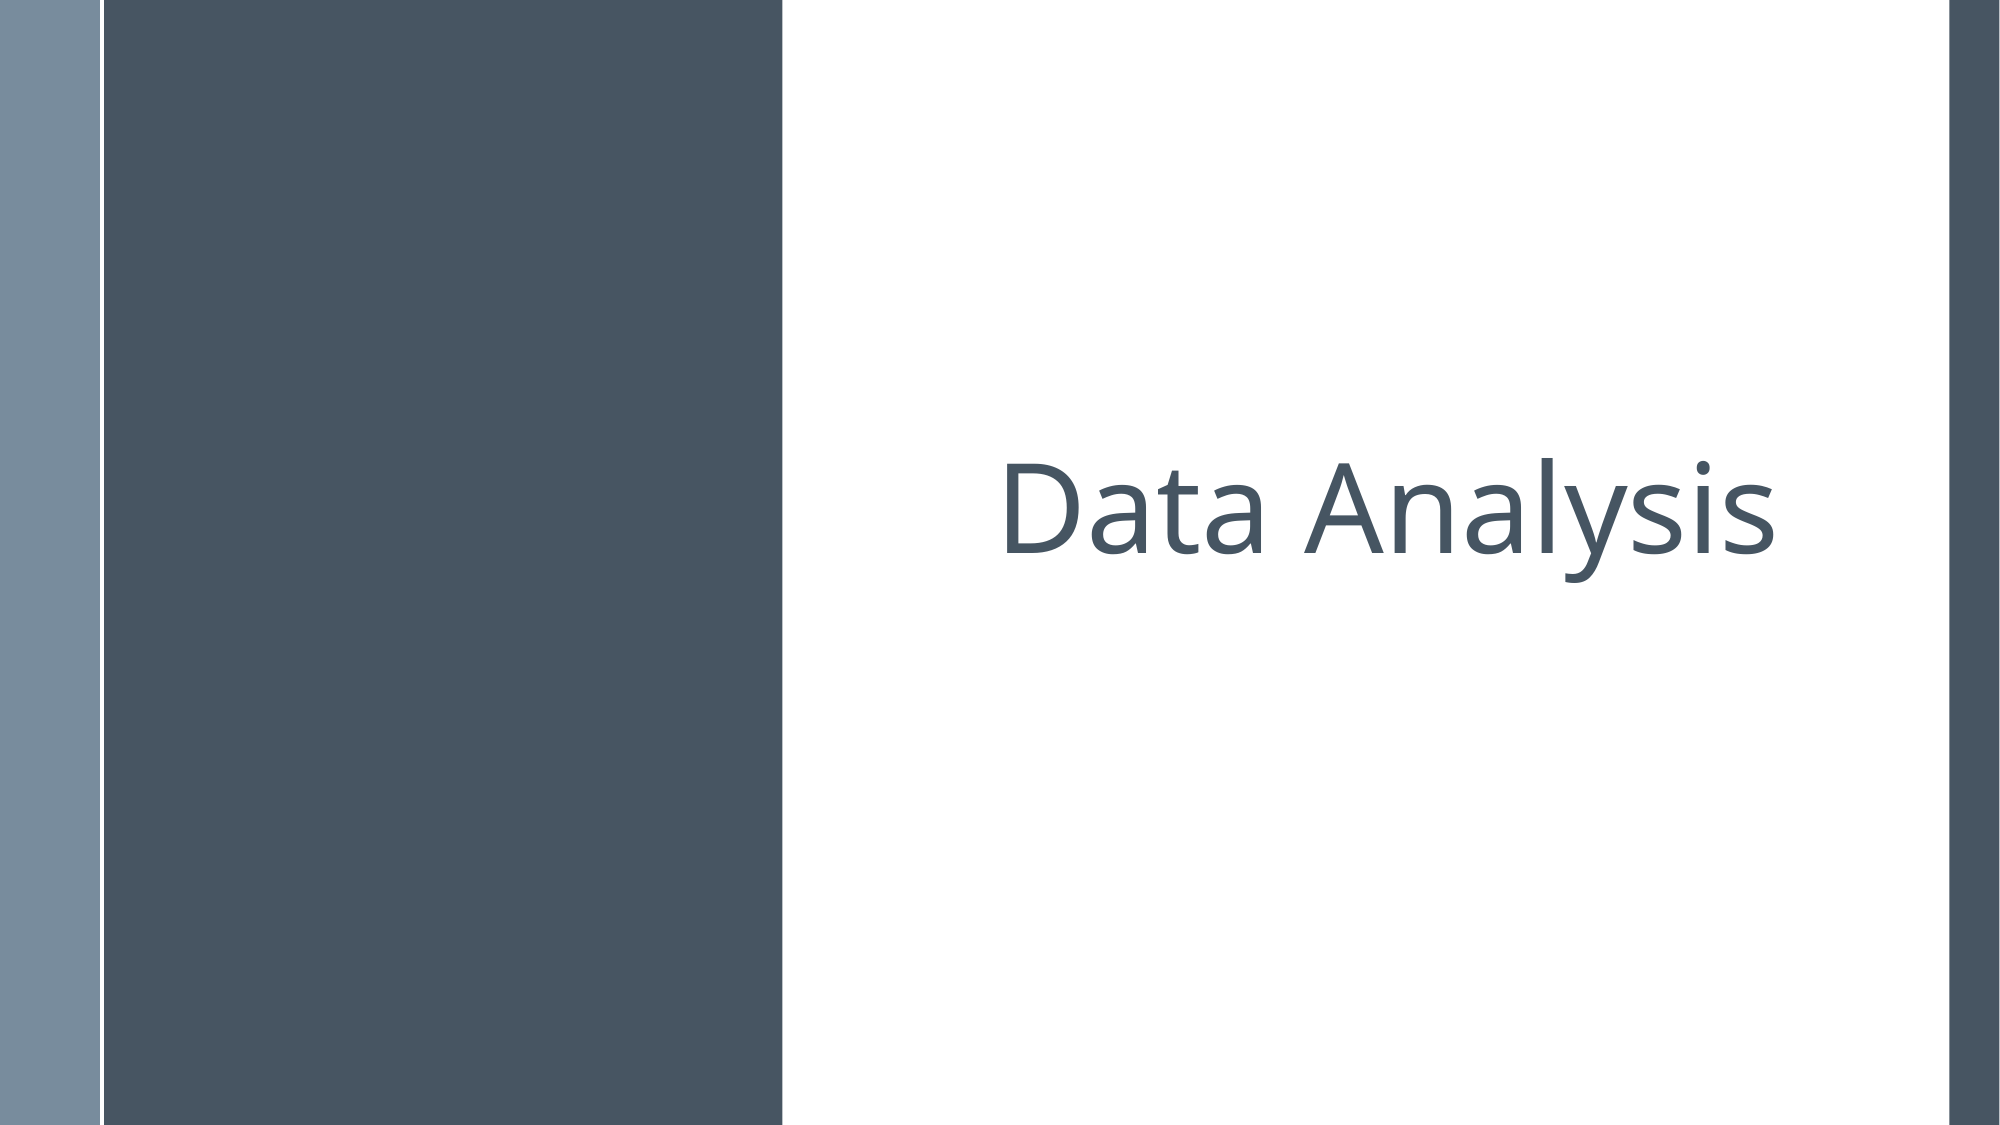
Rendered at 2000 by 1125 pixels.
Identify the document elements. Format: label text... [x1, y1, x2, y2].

list Data Analysis [849, 79, 1867, 1013]
